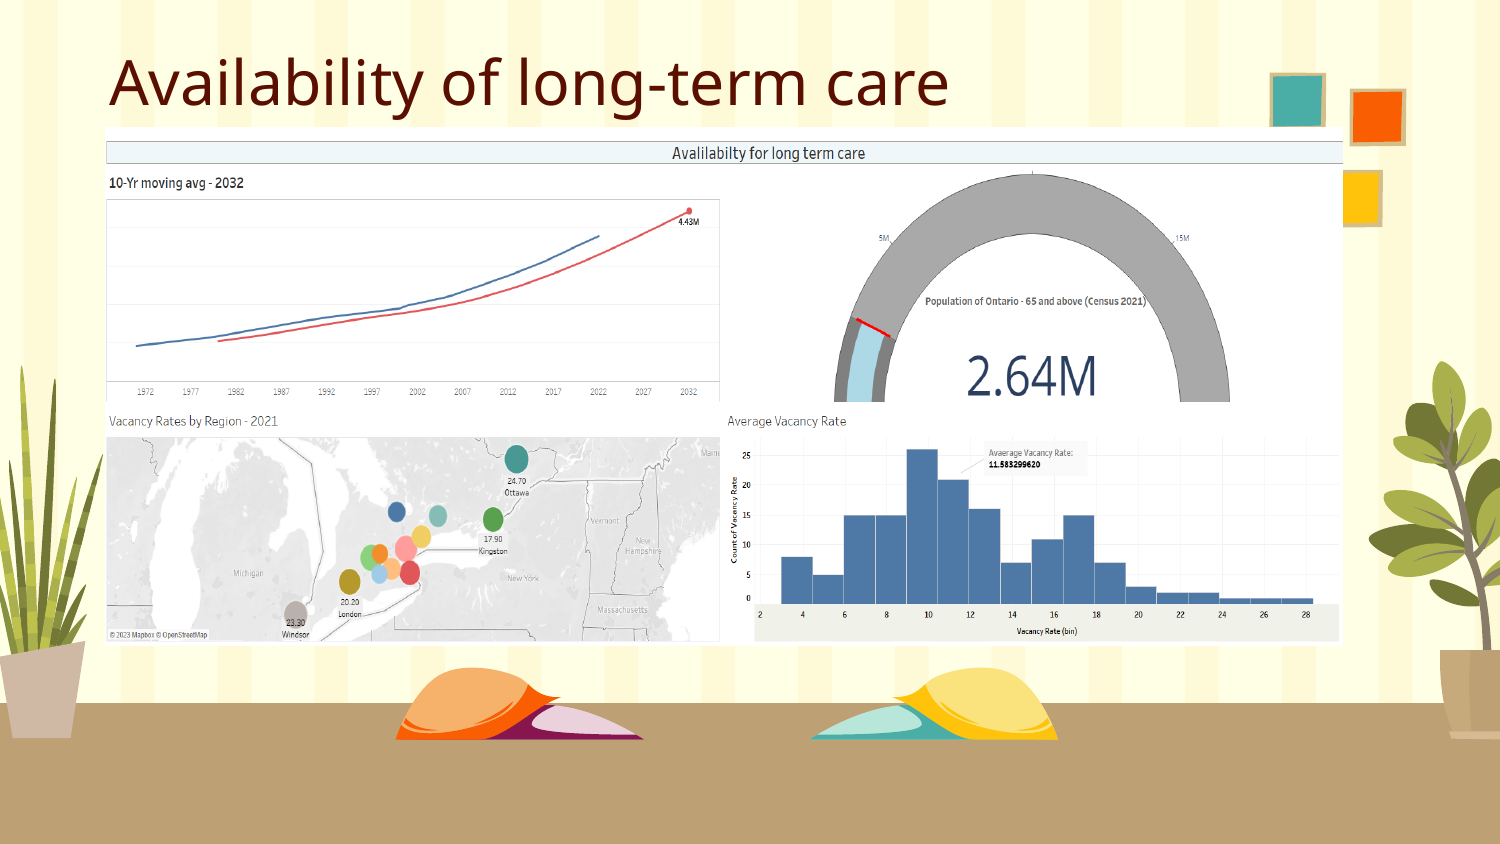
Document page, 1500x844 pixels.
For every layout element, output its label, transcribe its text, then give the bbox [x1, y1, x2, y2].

title Availability of long-term care [94, 33, 1359, 128]
picture [104, 127, 1343, 646]
